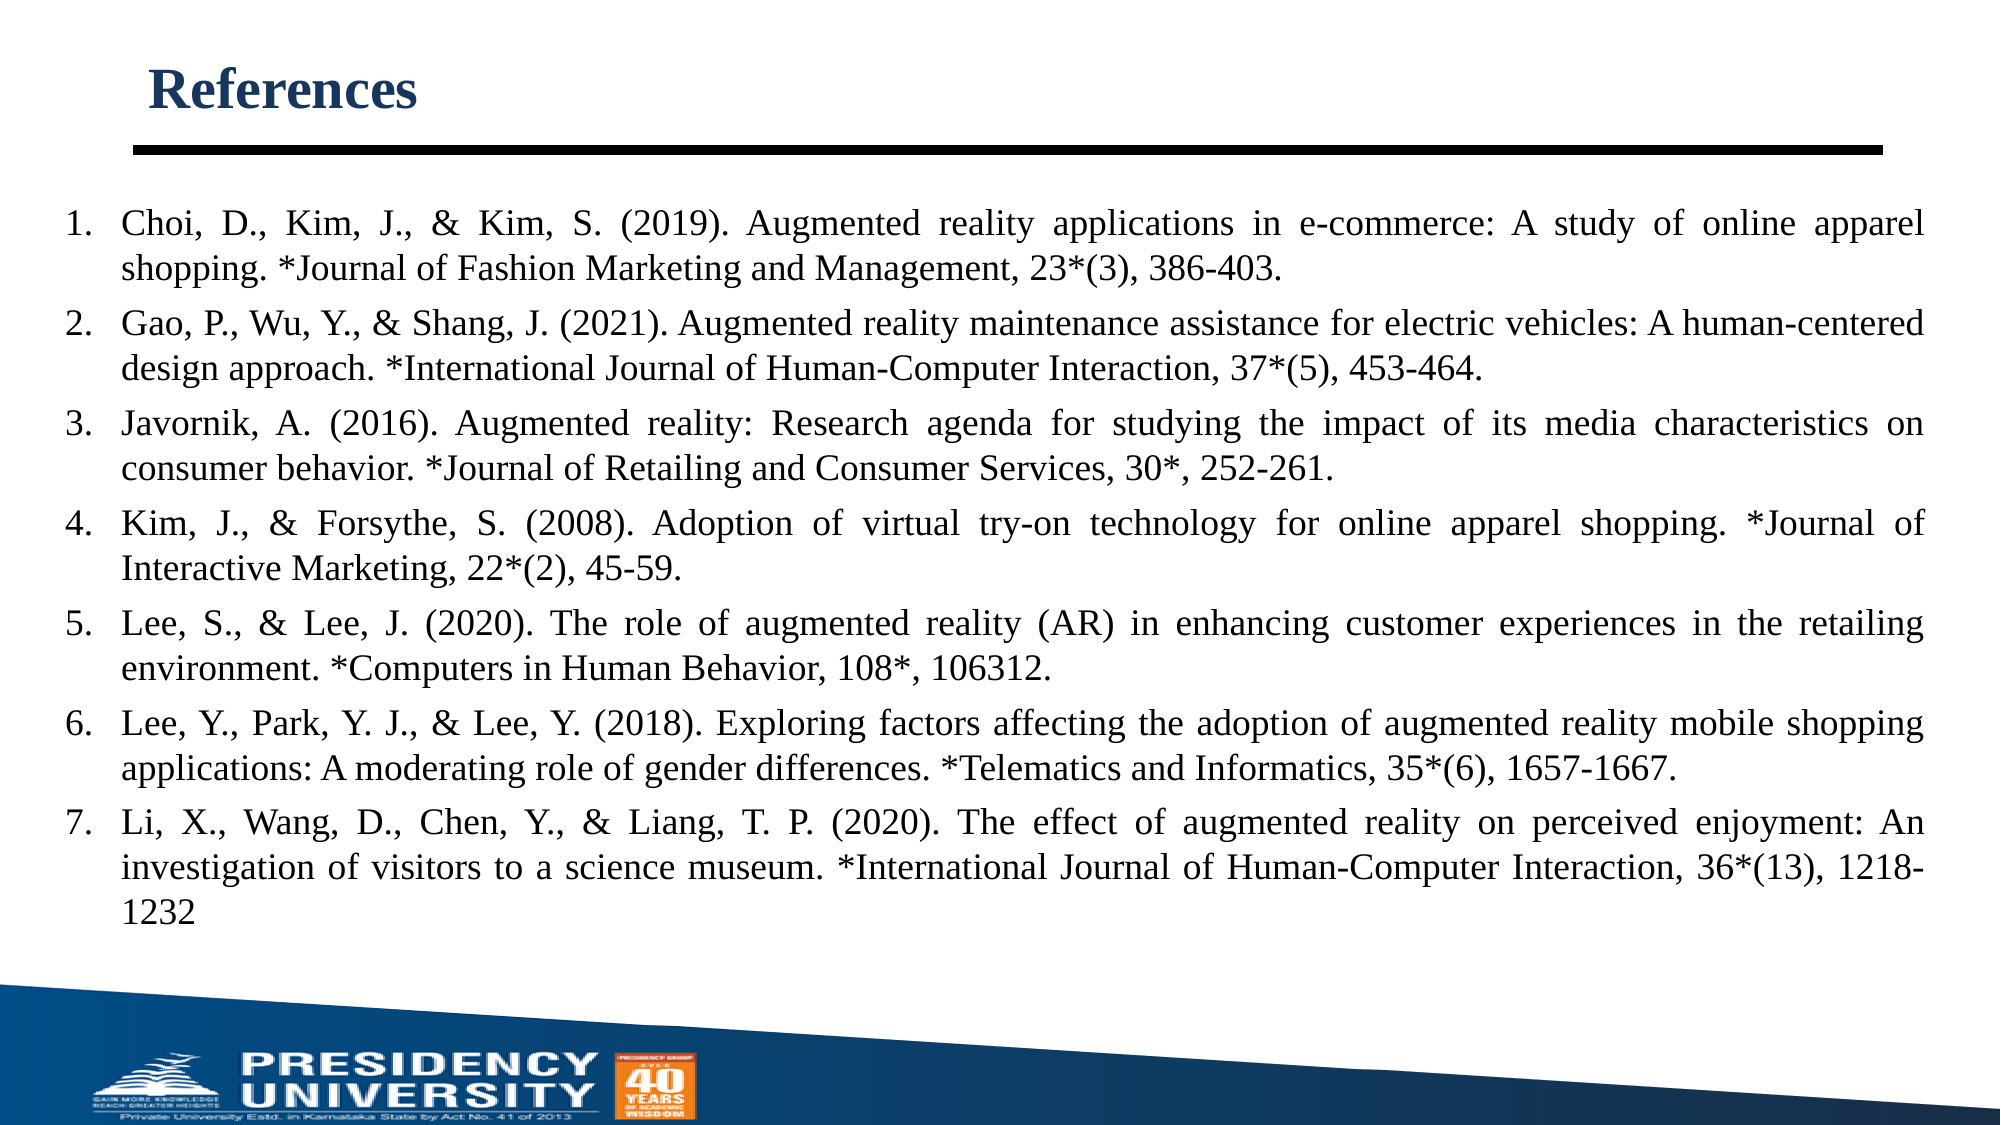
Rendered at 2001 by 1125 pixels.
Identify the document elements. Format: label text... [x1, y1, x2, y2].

title References [133, 45, 1884, 125]
list Choi, D., Kim, J., & Kim, S. (2019). Augmented reality applications in e-commerce: A study of online apparel shopping. *Journal of Fashion Marketing and Management, 23*(3), 386-403. Gao, P., Wu, Y., & Shang, J. (2021). Augmented reality maintenance assistance for electric vehicles: A human-centered design approach. *International Journal of Human-Computer Interaction, 37*(5), 453-464. Javornik, A. (2016). Augmented reality: Research agenda for studying the impact of its media characteristics on consumer behavior. *Journal of Retailing and Consumer Services, 30*, 252-261. Kim, J., & Forsythe, S. (2008). Adoption of virtual try-on technology for online apparel shopping. *Journal of Interactive Marketing, 22*(2), 45-59. Lee, S., & Lee, J. (2020). The role of augmented reality (AR) in enhancing customer experiences in the retailing environment. *Computers in Human Behavior, 108*, 106312. Lee, Y., Park, Y. J., & Lee, Y. (2018). Exploring factors affecting the adoption of augmented reality mobile shopping applications: A moderating role of gender differences. *Telematics and Informatics, 35*(6), 1657-1667. Li, X., Wang, D., Chen, Y., & Liang, T. P. (2020). The effect of augmented reality on perceived enjoyment: An investigation of visitors to a science museum. *International Journal of Human-Computer Interaction, 36*(13), 1218-1232 [50, 190, 1943, 1000]
picture [0, 982, 2000, 1125]
